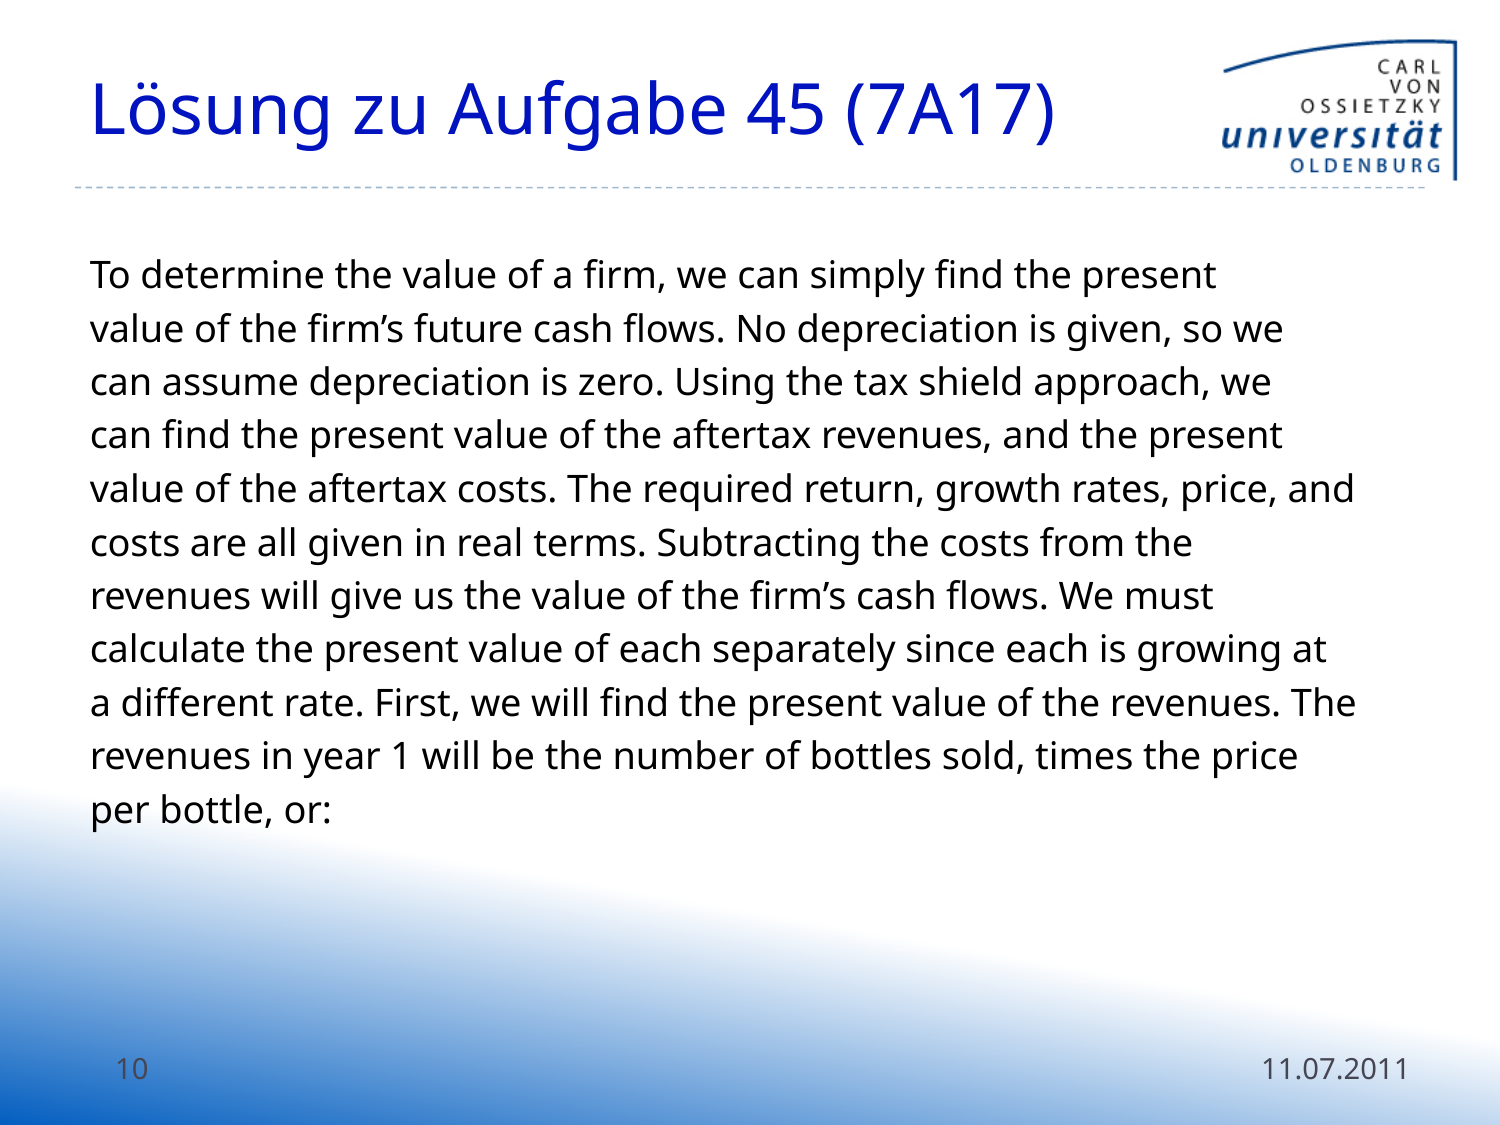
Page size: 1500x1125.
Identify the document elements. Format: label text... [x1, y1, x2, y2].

slide_number 10 [100, 1042, 219, 1103]
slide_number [1246, 1042, 1426, 1103]
picture [1210, 30, 1471, 189]
list To determine the value of a firm, we can simply find the present value of the firm’s future cash flows. No depreciation is given, so we can assume depreciation is zero. Using the tax shield approach, we can find the present value of the aftertax revenues, and the present value of the aftertax costs. The required return, growth rates, price, and costs are all given in real terms. Subtracting the costs from the revenues will give us the value of the firm’s cash flows. We must calculate the present value of each separately since each is growing at a different rate. First, we will find the present value of the revenues. The revenues in year 1 will be the number of bottles sold, times the price per bottle, or: [75, 243, 1425, 1010]
title Lösung zu Aufgabe 45 (7A17) [75, 24, 1176, 188]
